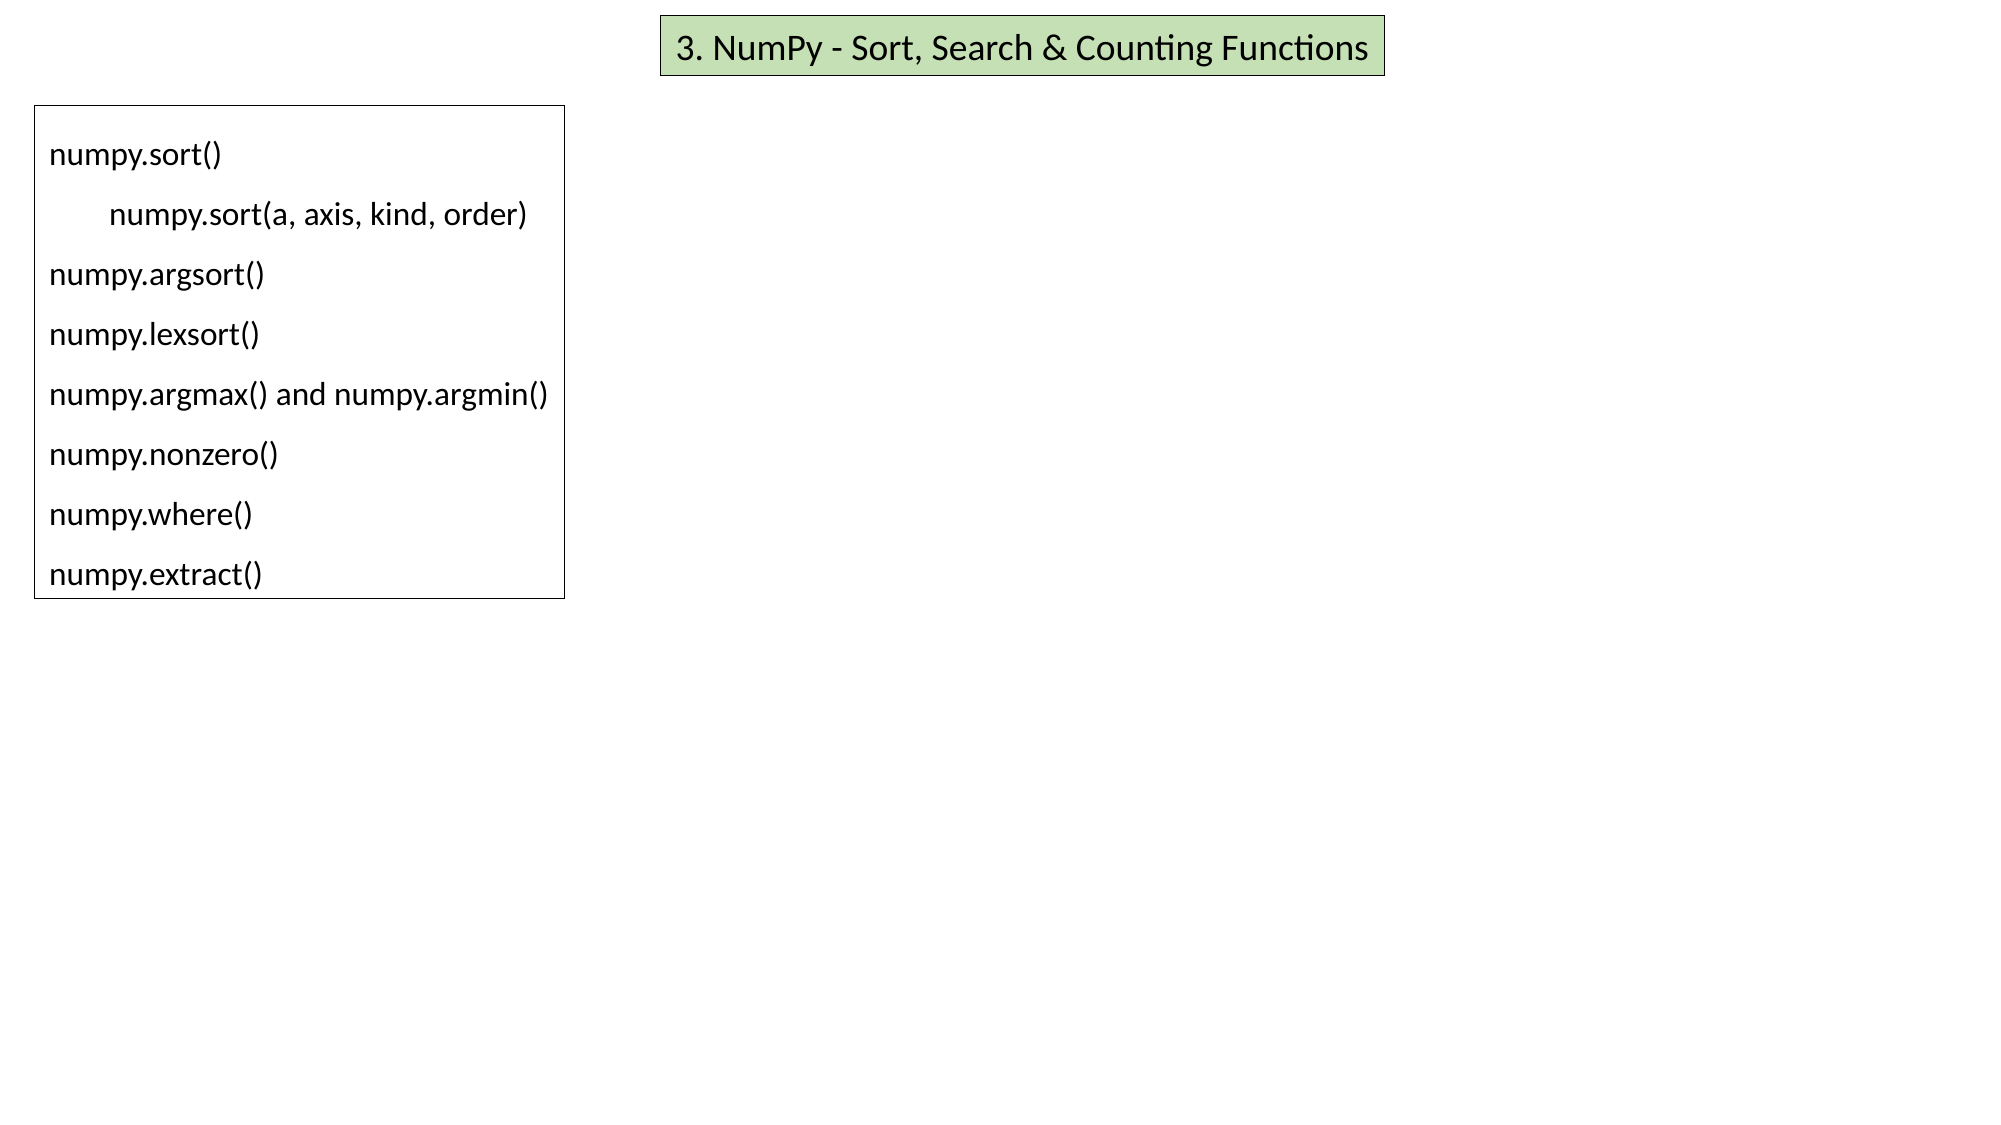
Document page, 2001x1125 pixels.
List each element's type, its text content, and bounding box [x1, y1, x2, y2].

text_box numpy.sort() numpy.sort(a, axis, kind, order) numpy.argsort() numpy.lexsort() numpy.argmax() and numpy.argmin() numpy.nonzero() numpy.where() numpy.extract() [34, 105, 565, 599]
text_box 3. NumPy - Sort, Search & Counting Functions [660, 15, 1385, 76]
